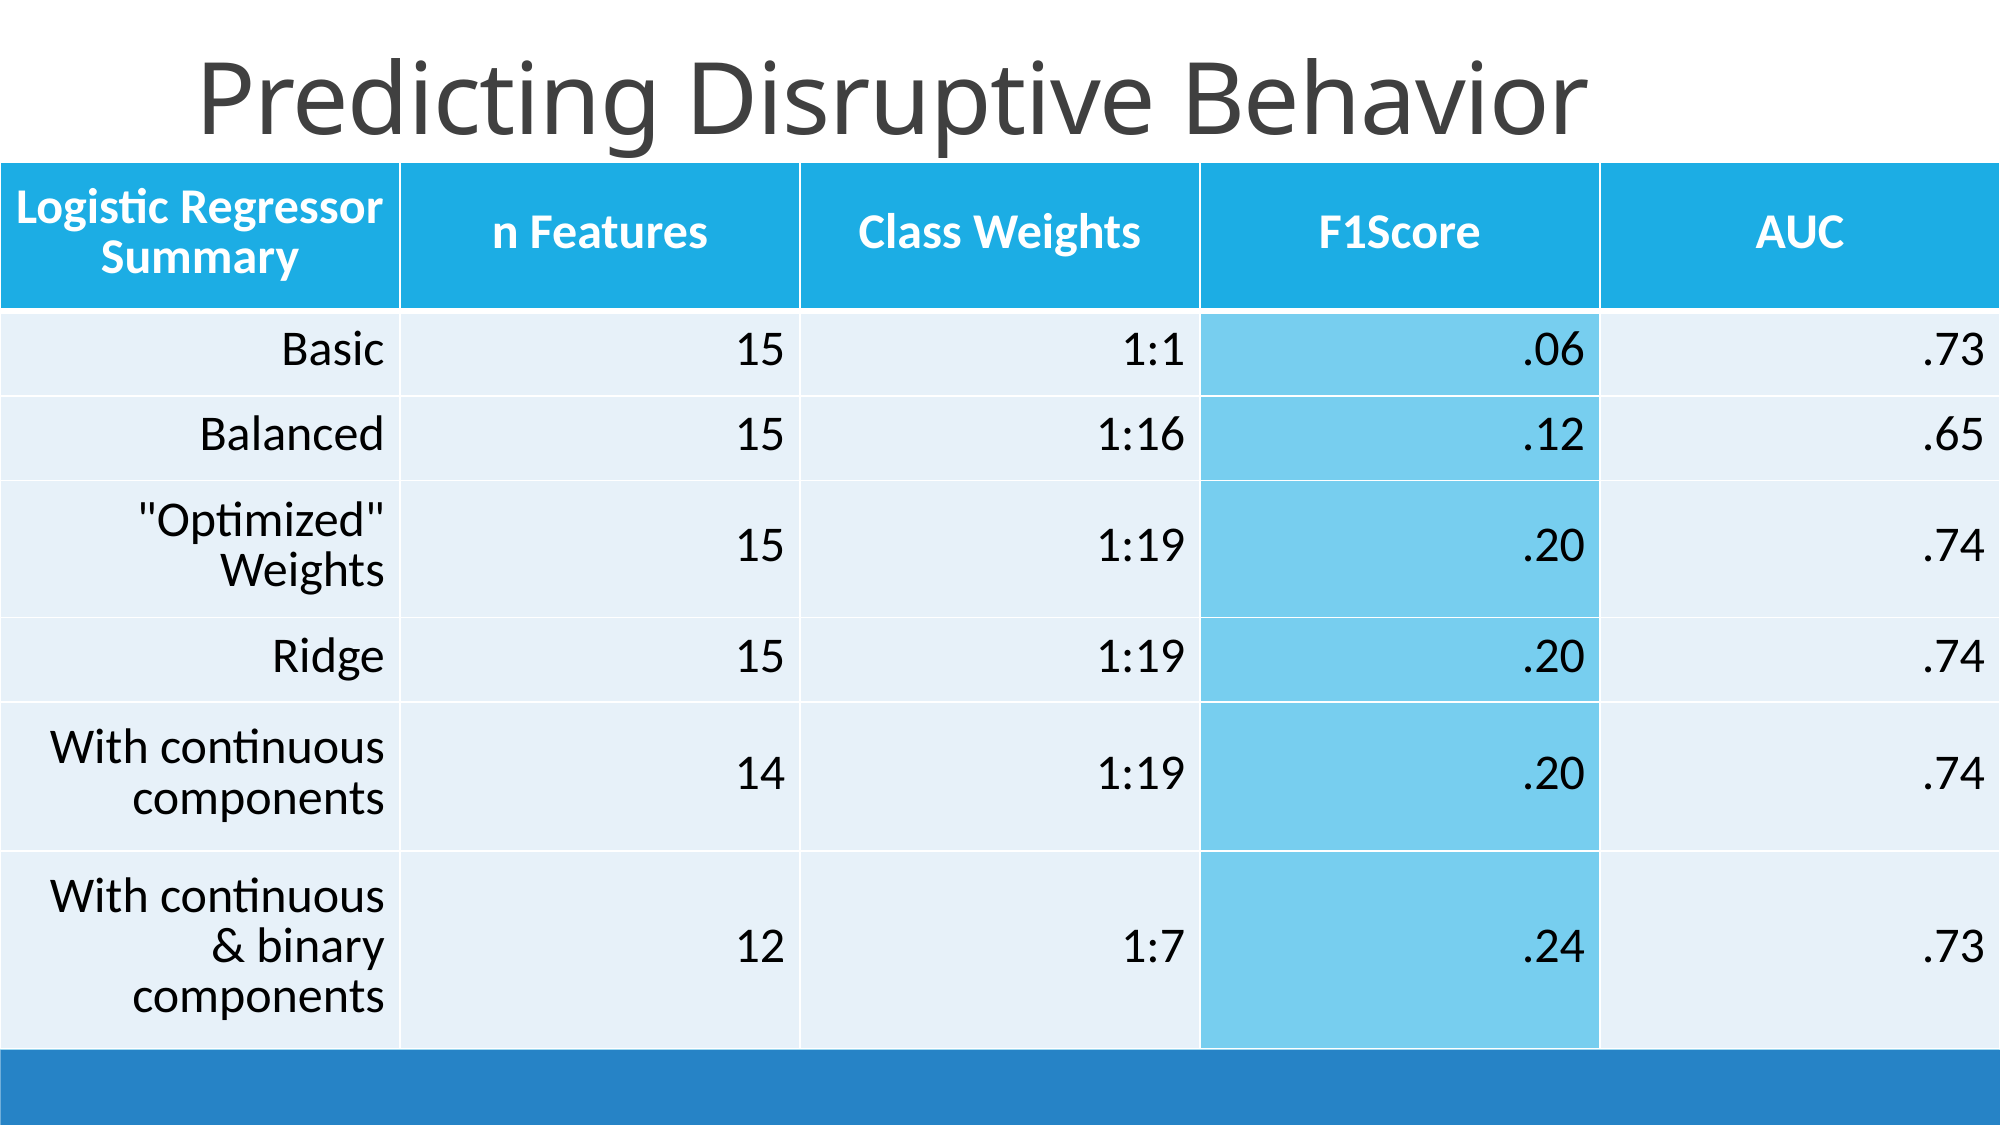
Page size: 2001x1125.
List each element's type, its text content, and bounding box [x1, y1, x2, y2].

table_cell Ridge [1, 618, 399, 701]
table_cell "Optimized" Weights [1, 481, 399, 617]
table_cell 15 [401, 481, 799, 617]
table_cell 15 [401, 618, 799, 701]
table_header Class Weights [801, 163, 1199, 308]
table_cell 1:1 [801, 314, 1199, 395]
table_cell 1:19 [801, 618, 1199, 701]
table_header F1Score [1201, 163, 1599, 308]
table_cell .12 [1201, 397, 1599, 480]
table_cell 1:19 [801, 703, 1199, 850]
table_cell 15 [401, 314, 799, 395]
table_cell 12 [401, 852, 799, 1048]
table_cell With continuous & binary components [1, 852, 399, 1048]
table_cell .24 [1201, 852, 1599, 1048]
table_cell .20 [1201, 618, 1599, 701]
table_header AUC [1601, 163, 1999, 308]
table_cell .74 [1601, 703, 1999, 850]
table_header Logistic Regressor Summary [1, 163, 399, 308]
table_cell .06 [1201, 314, 1599, 395]
title Predicting Disruptive Behavior [180, 23, 1830, 161]
table_cell With continuous components [1, 703, 399, 850]
table_cell .74 [1601, 618, 1999, 701]
table_cell .20 [1201, 703, 1599, 850]
table_cell Basic [1, 314, 399, 395]
table_cell .20 [1201, 481, 1599, 617]
table_cell 15 [401, 397, 799, 480]
table_header n Features [401, 163, 799, 308]
table_cell 1:19 [801, 481, 1199, 617]
table_cell 14 [401, 703, 799, 850]
table_cell 1:16 [801, 397, 1199, 480]
table_cell Balanced [1, 397, 399, 480]
table_cell .74 [1601, 481, 1999, 617]
table_cell .73 [1601, 314, 1999, 395]
table_cell 1:7 [801, 852, 1199, 1048]
table_cell .73 [1601, 852, 1999, 1048]
table_cell .65 [1601, 397, 1999, 480]
